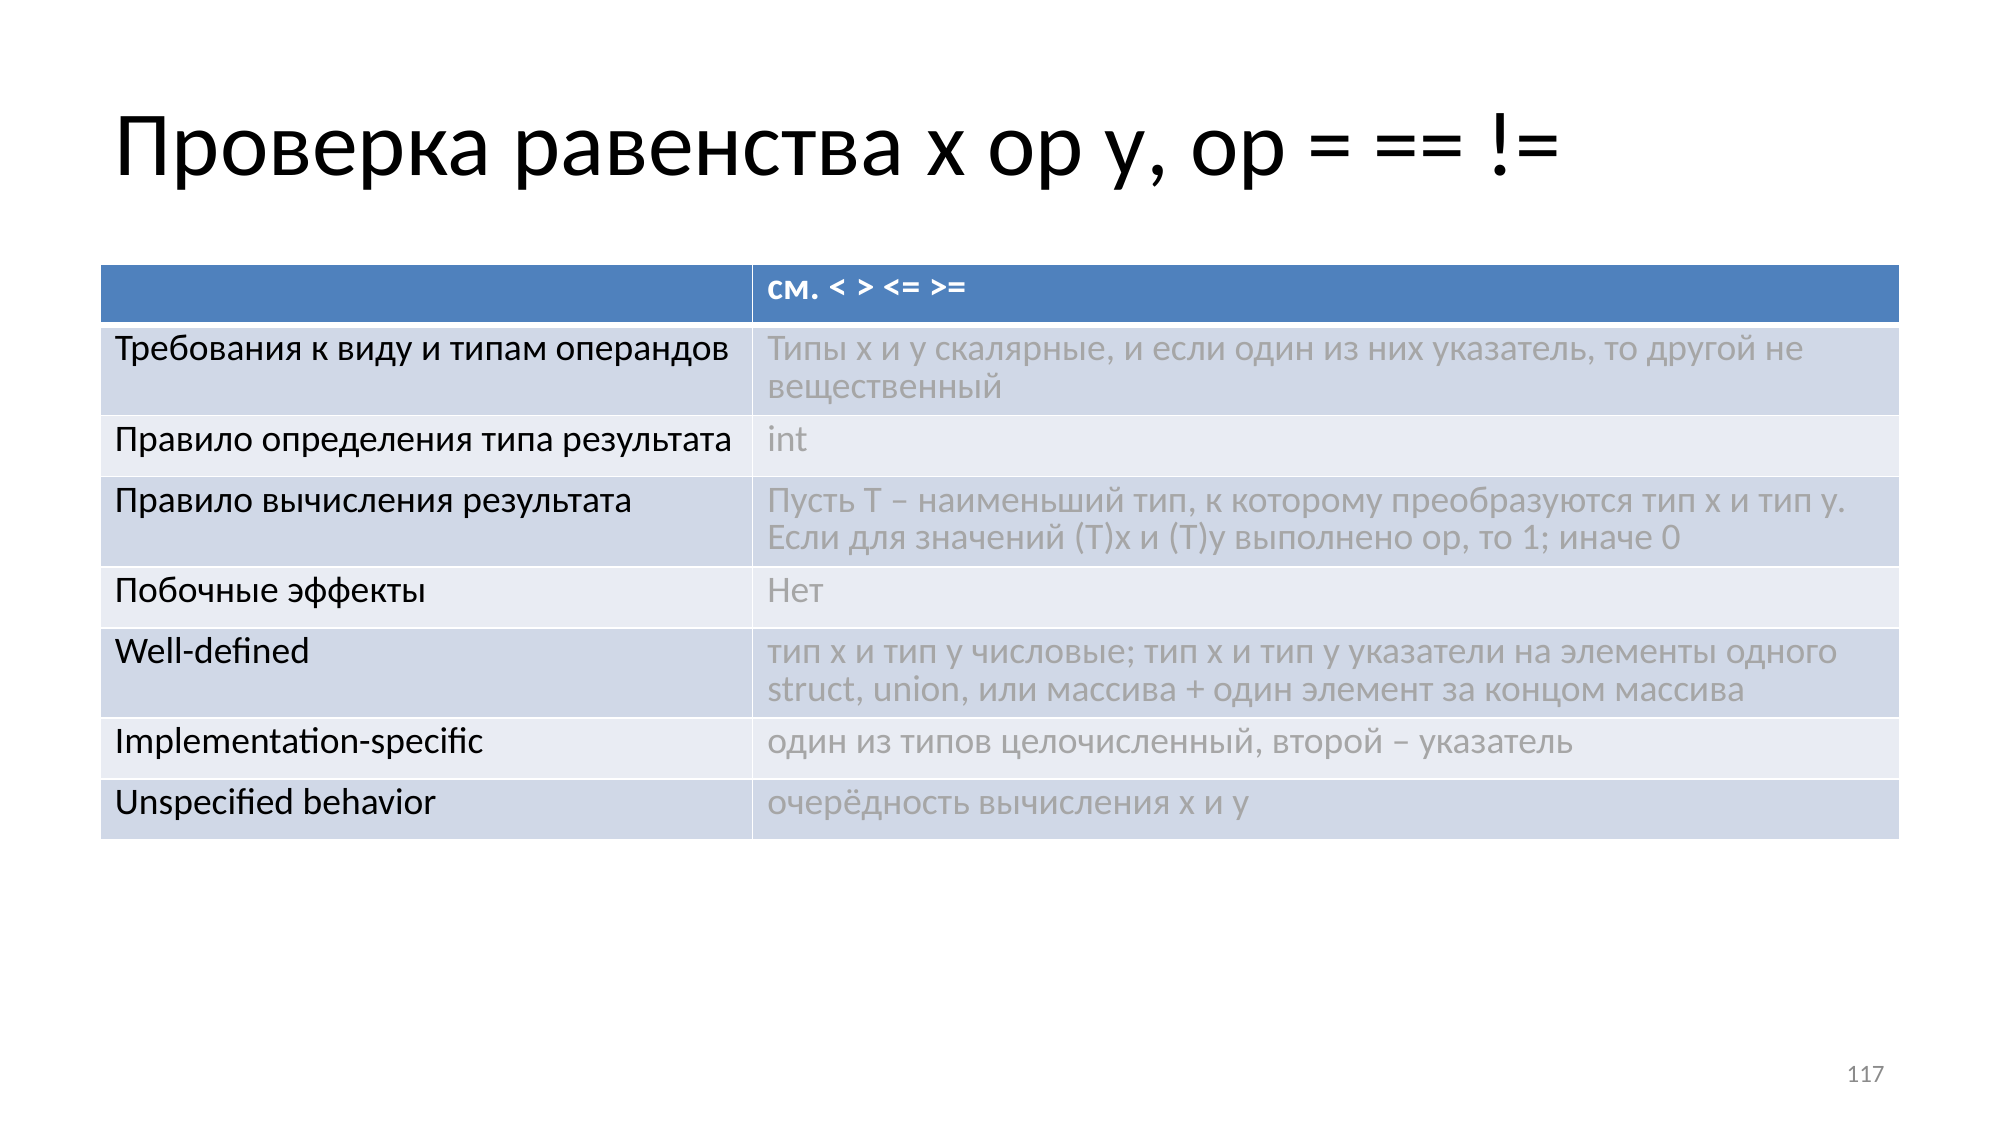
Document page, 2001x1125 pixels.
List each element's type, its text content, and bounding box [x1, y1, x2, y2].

table_header см. < > <= >= [753, 265, 1899, 322]
table_cell тип х и тип у числовые; тип х и тип у указатели на элементы одного struct, union, или массива + один элемент за концом массива [753, 629, 1899, 717]
table_cell Правило определения типа результата [101, 416, 752, 476]
title Проверка равенства x op y, op = == != [99, 45, 1900, 233]
table_cell Требования к виду и типам операндов [101, 328, 752, 415]
slide_number 117 [1433, 1042, 1900, 1103]
table_cell один из типов целочисленный, второй – указатель [753, 719, 1899, 778]
table_cell Well-defined [101, 629, 752, 717]
table_cell Implementation-specific [101, 719, 752, 778]
table_header [101, 265, 752, 322]
table_cell Unspecified behavior [101, 780, 752, 839]
table_cell очерёдность вычисления х и у [753, 780, 1899, 839]
table_cell Правило вычисления результата [101, 477, 752, 566]
table_cell int [753, 416, 1899, 476]
table_cell Типы х и у скалярные, и если один из них указатель, то другой не вещественный [753, 328, 1899, 415]
table_cell Побочные эффекты [101, 568, 752, 627]
table_cell Пусть Т – наименьший тип, к которому преобразуются тип х и тип у. Если для значений (Т)х и (Т)у выполнено ор, то 1; иначе 0 [753, 477, 1899, 566]
table_cell Нет [753, 568, 1899, 627]
